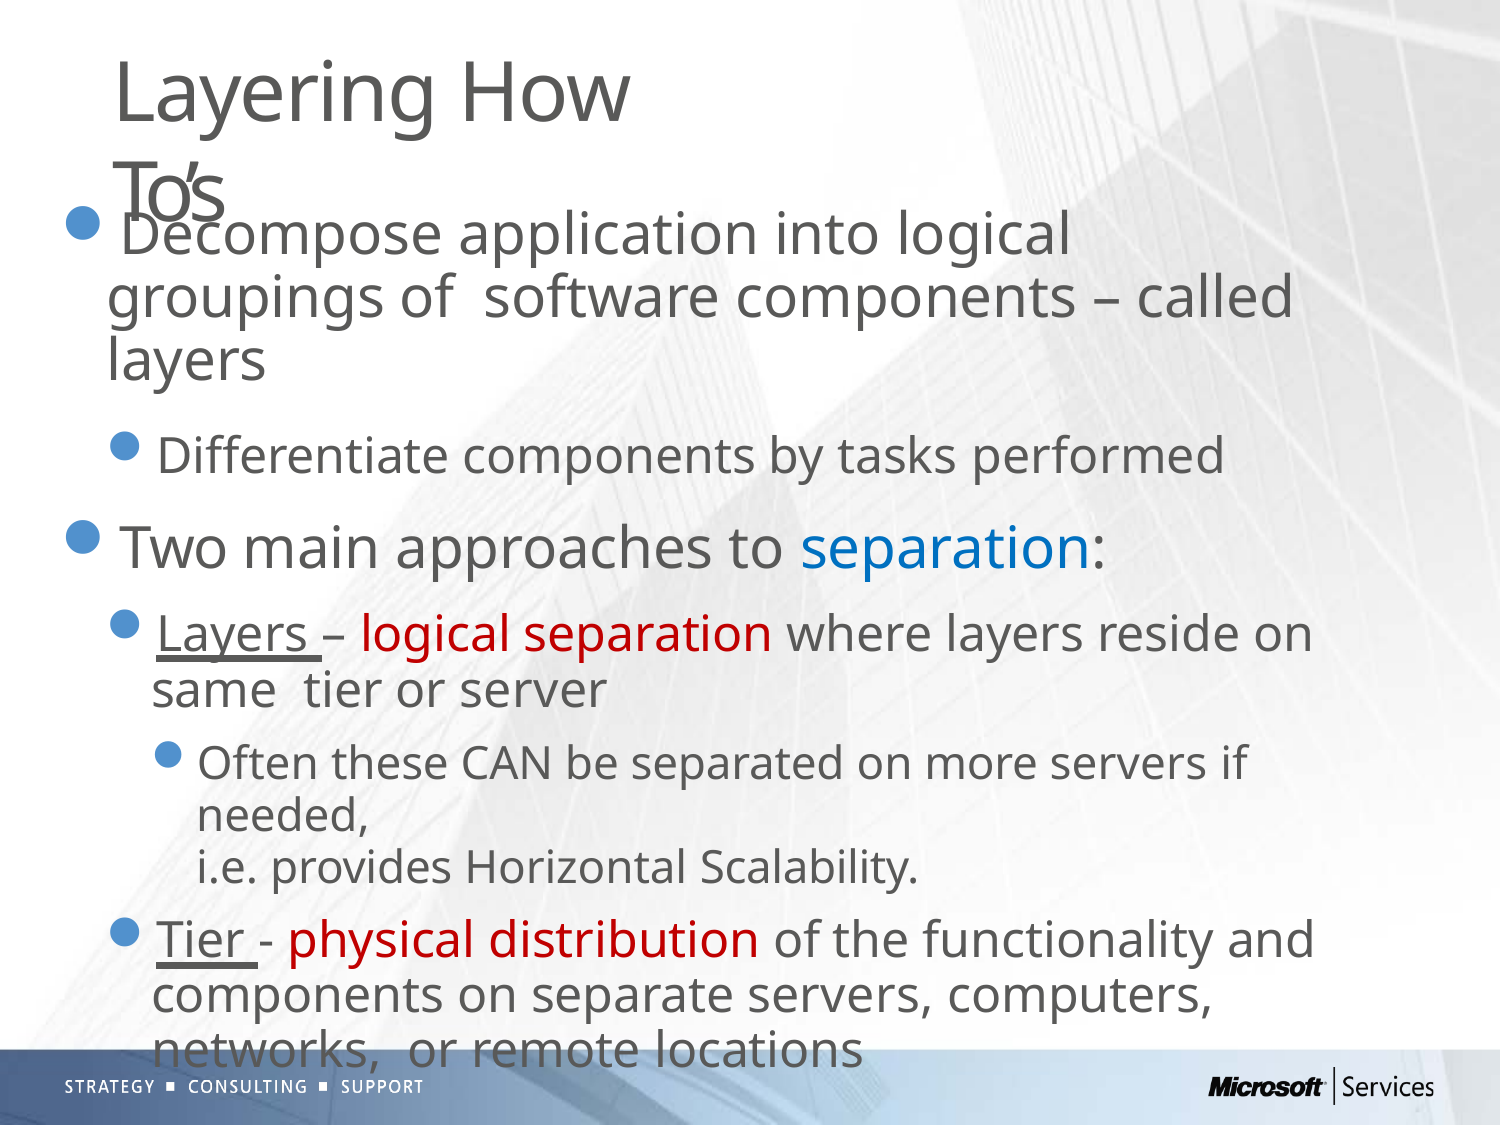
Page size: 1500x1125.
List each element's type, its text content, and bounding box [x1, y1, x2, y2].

text_box [65, 1080, 423, 1093]
title Layering How To’s [110, 37, 695, 202]
text_box Decompose application into logical groupings of software components – called layers Differentiate components by tasks performed Two main approaches to separation: Layers – logical separation where layers reside on same tier or server Often these CAN be separated on more servers if needed, i.e. provides Horizontal Scalability. Tier - physical distribution of the functionality and components on separate servers, computers, networks, or remote locations [59, 202, 1417, 1079]
text_box [1208, 1067, 1434, 1105]
text_box [0, 0, 1500, 1125]
